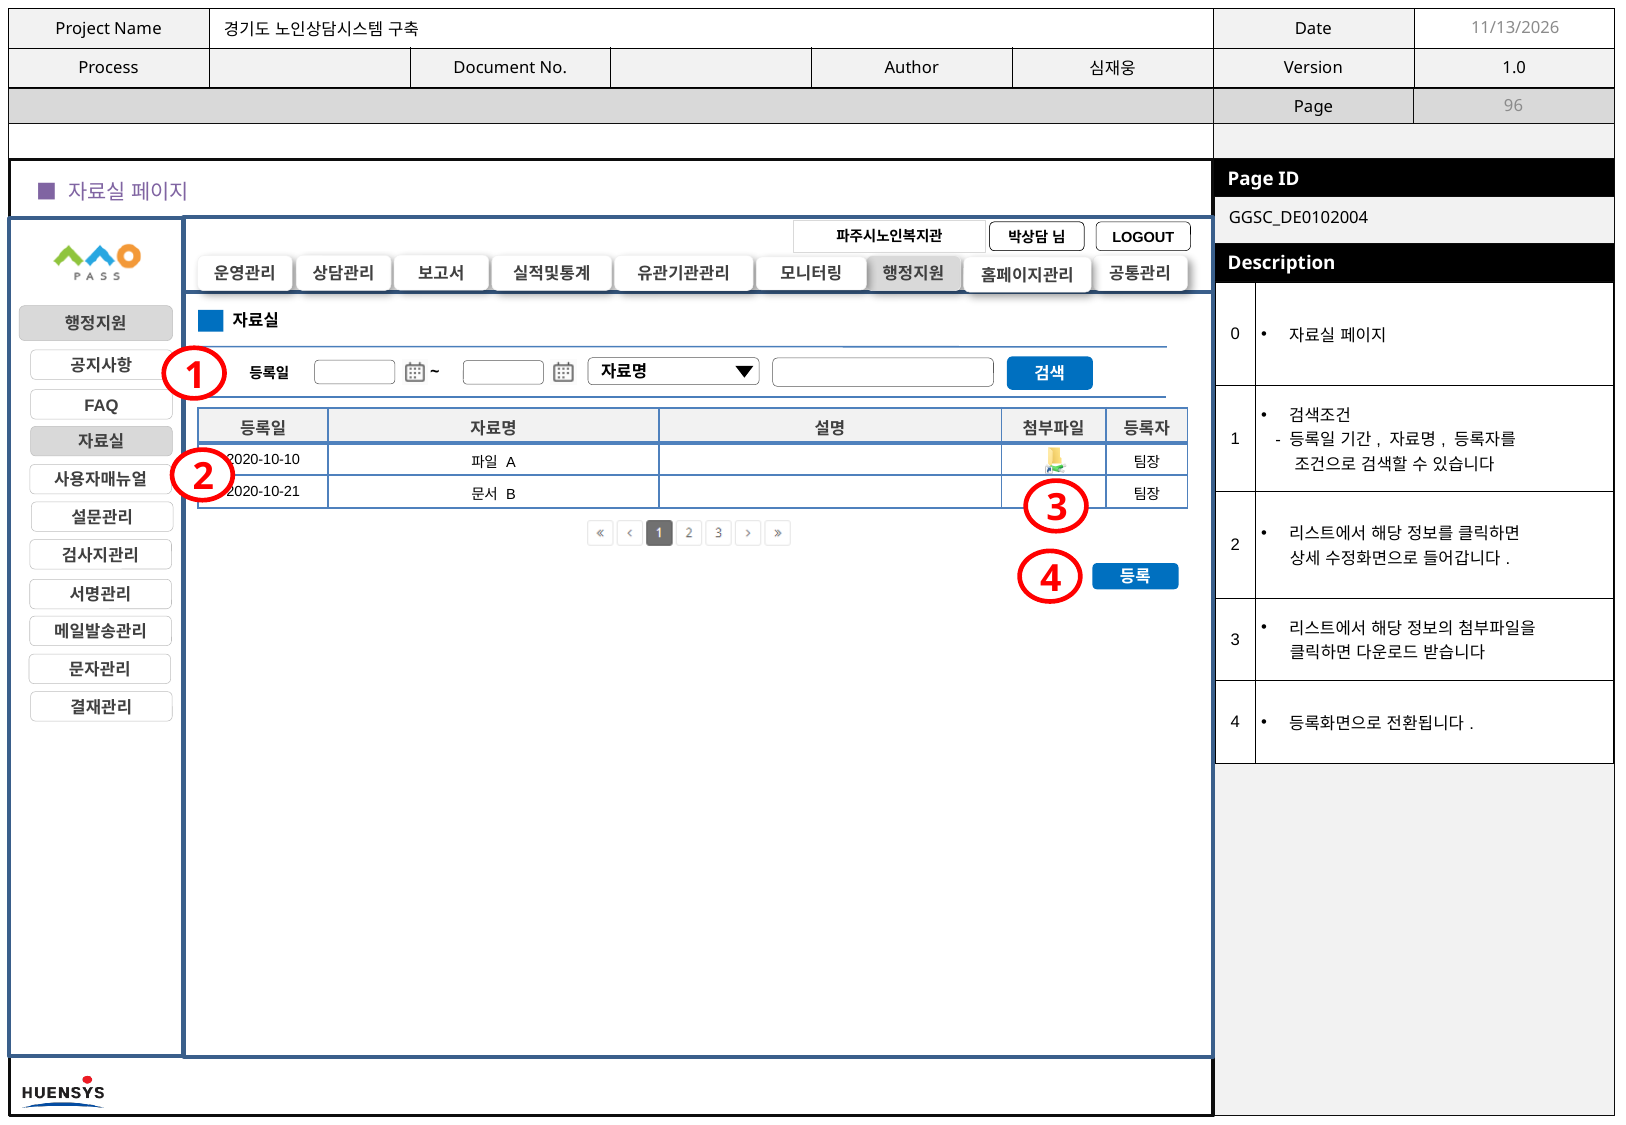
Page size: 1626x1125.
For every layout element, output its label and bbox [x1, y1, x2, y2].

text_box [1211, 157, 1617, 198]
table_header [329, 409, 658, 441]
table_header [1107, 409, 1187, 441]
picture [46, 235, 146, 290]
table_cell [329, 476, 658, 507]
table_cell [199, 445, 327, 474]
table_cell [660, 445, 1001, 474]
table_cell [329, 445, 658, 474]
table_cell [1107, 445, 1187, 474]
picture [584, 518, 795, 549]
table_header [199, 409, 327, 441]
table_cell [1107, 476, 1187, 507]
table_header [660, 409, 1001, 441]
table_cell [660, 476, 1001, 507]
table_cell [1002, 476, 1105, 507]
picture [1042, 445, 1068, 474]
picture [401, 359, 428, 385]
table_cell [1256, 599, 1613, 680]
text_box [7, 199, 1625, 1059]
slide_number [1413, 88, 1614, 124]
table_header [1256, 283, 1613, 385]
table_header [1216, 283, 1255, 385]
picture [21, 1075, 104, 1108]
table_cell [1216, 386, 1255, 491]
table_cell [1256, 386, 1613, 491]
picture [550, 359, 577, 386]
table_cell [1256, 681, 1613, 763]
table_cell [1068, 445, 1105, 474]
table_cell [1002, 445, 1042, 474]
slide_number [1414, 10, 1616, 46]
table_cell [1216, 599, 1255, 680]
table_cell [1216, 492, 1255, 598]
table_header [1002, 409, 1105, 441]
table_cell [1216, 681, 1255, 763]
table_cell [1256, 492, 1613, 598]
table_cell [199, 476, 327, 507]
table_header [22, 168, 988, 209]
